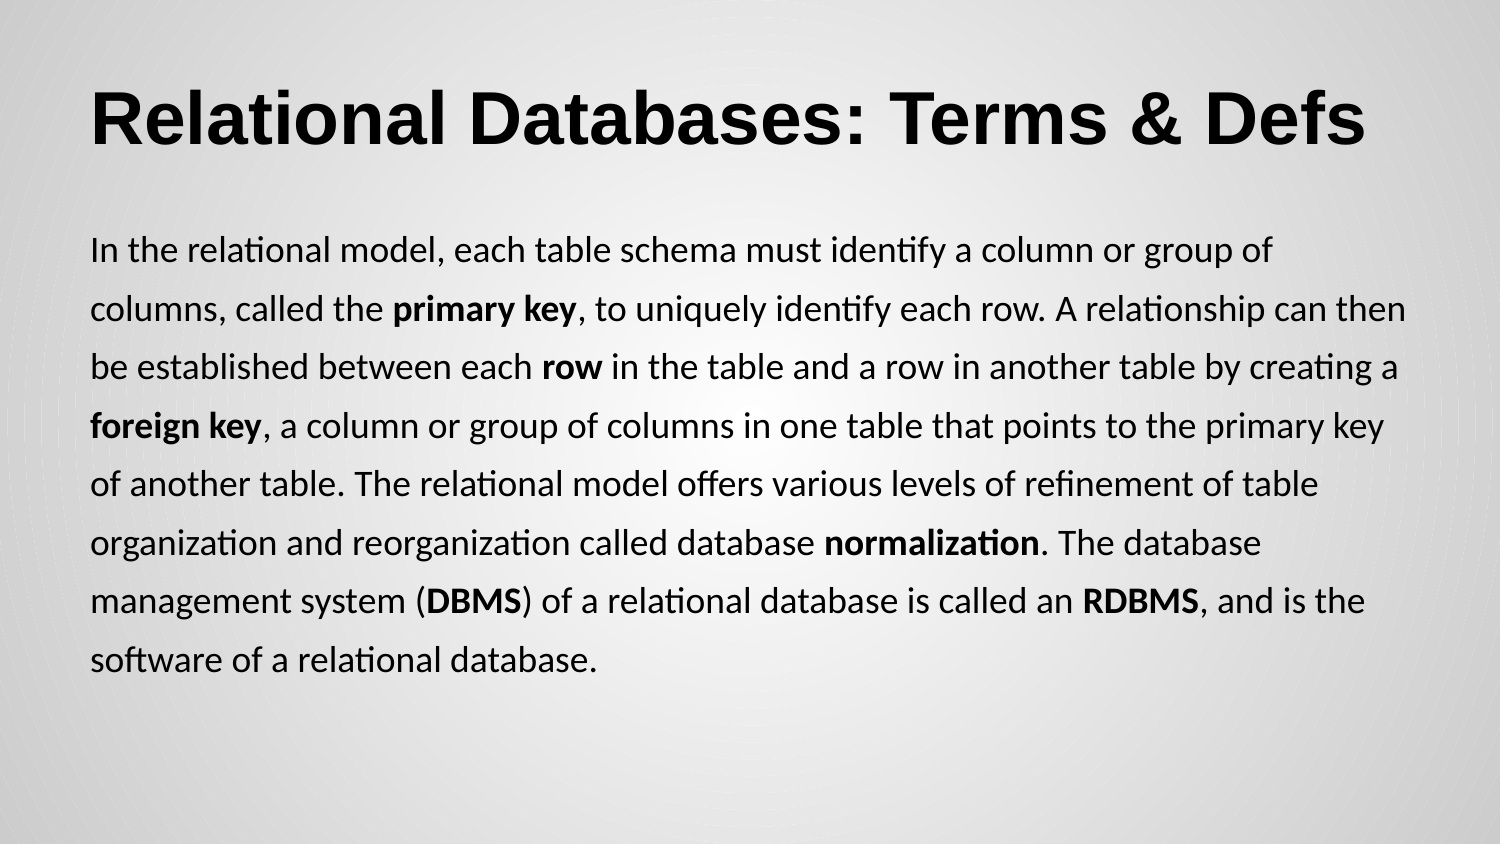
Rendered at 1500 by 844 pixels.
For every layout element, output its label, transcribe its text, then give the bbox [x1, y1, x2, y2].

title Relational Databases: Terms & Defs [75, 33, 1425, 175]
list In the relational model, each table schema must identify a column or group of columns, called the primary key, to uniquely identify each row. A relationship can then be established between each row in the table and a row in another table by creating a foreign key, a column or group of columns in one table that points to the primary key of another table. The relational model offers various levels of refinement of table organization and reorganization called database normalization. The database management system (DBMS) of a relational database is called an RDBMS, and is the software of a relational database. [75, 196, 1425, 808]
